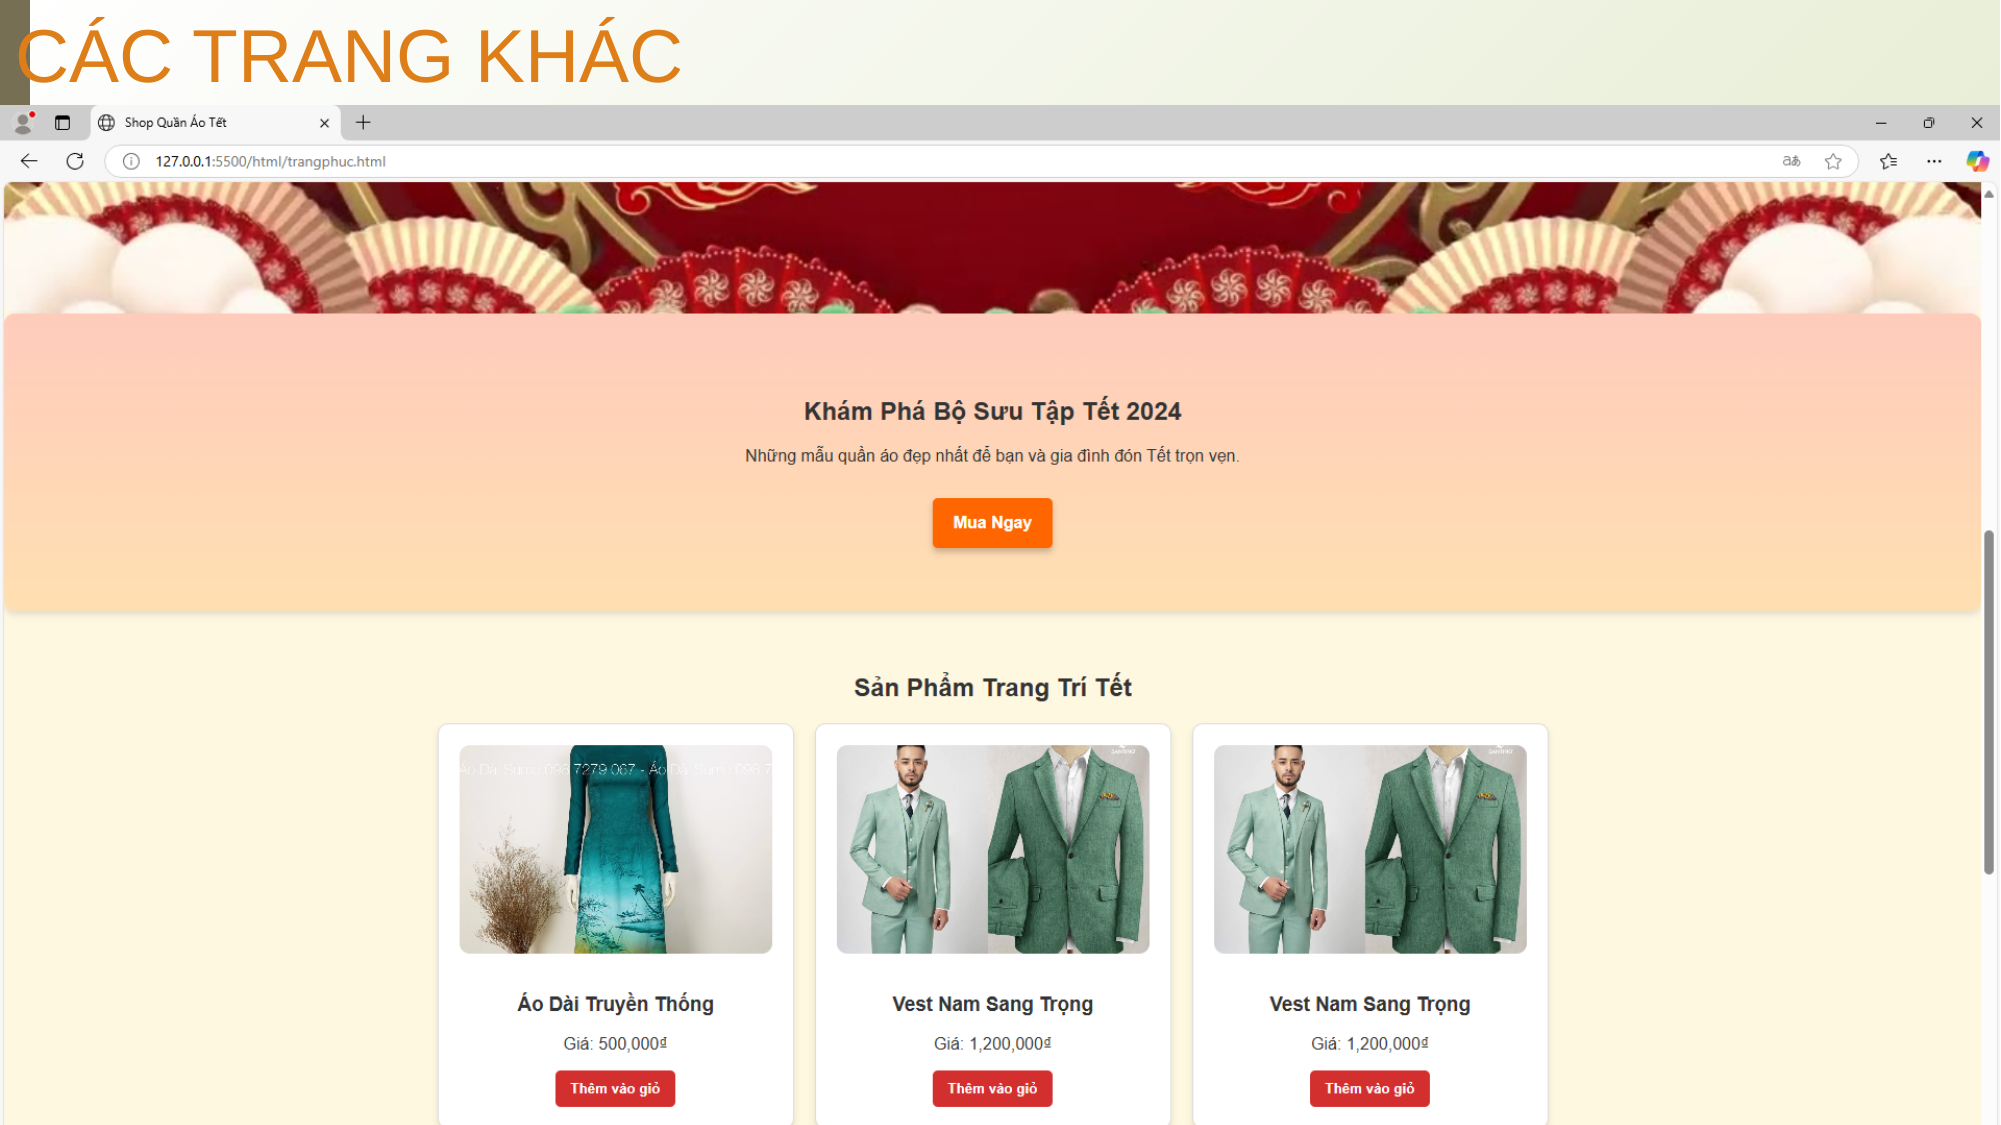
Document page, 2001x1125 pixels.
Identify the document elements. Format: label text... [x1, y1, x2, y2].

title CÁC TRANG KHÁC [0, 0, 1462, 103]
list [0, 104, 2000, 1125]
